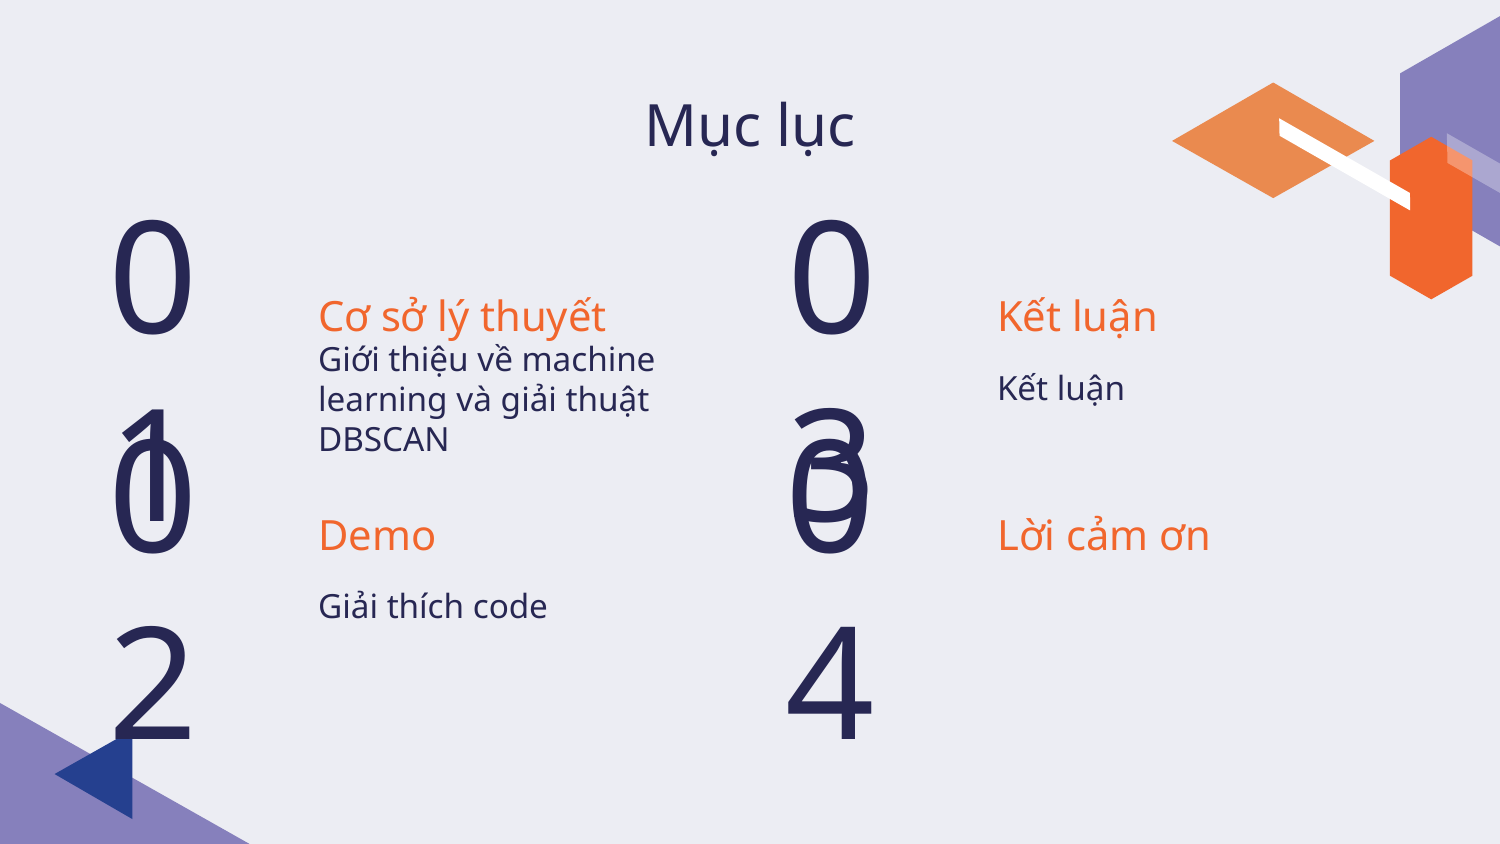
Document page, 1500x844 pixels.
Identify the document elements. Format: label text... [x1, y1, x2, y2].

subtitle Giải thích code [303, 572, 702, 639]
subtitle Demo [303, 509, 702, 558]
title 04 [770, 506, 970, 661]
title 01 [93, 288, 293, 442]
subtitle Lời cảm ơn [982, 509, 1381, 558]
title 03 [772, 288, 972, 442]
subtitle Cơ sở lý thuyết [303, 290, 702, 339]
title Mục lục [191, 72, 1309, 167]
subtitle Giới thiệu về machine learning và giải thuật DBSCAN [303, 354, 692, 442]
title 02 [93, 506, 293, 661]
subtitle Kết luận [982, 290, 1381, 339]
subtitle Kết luận [982, 354, 1381, 421]
